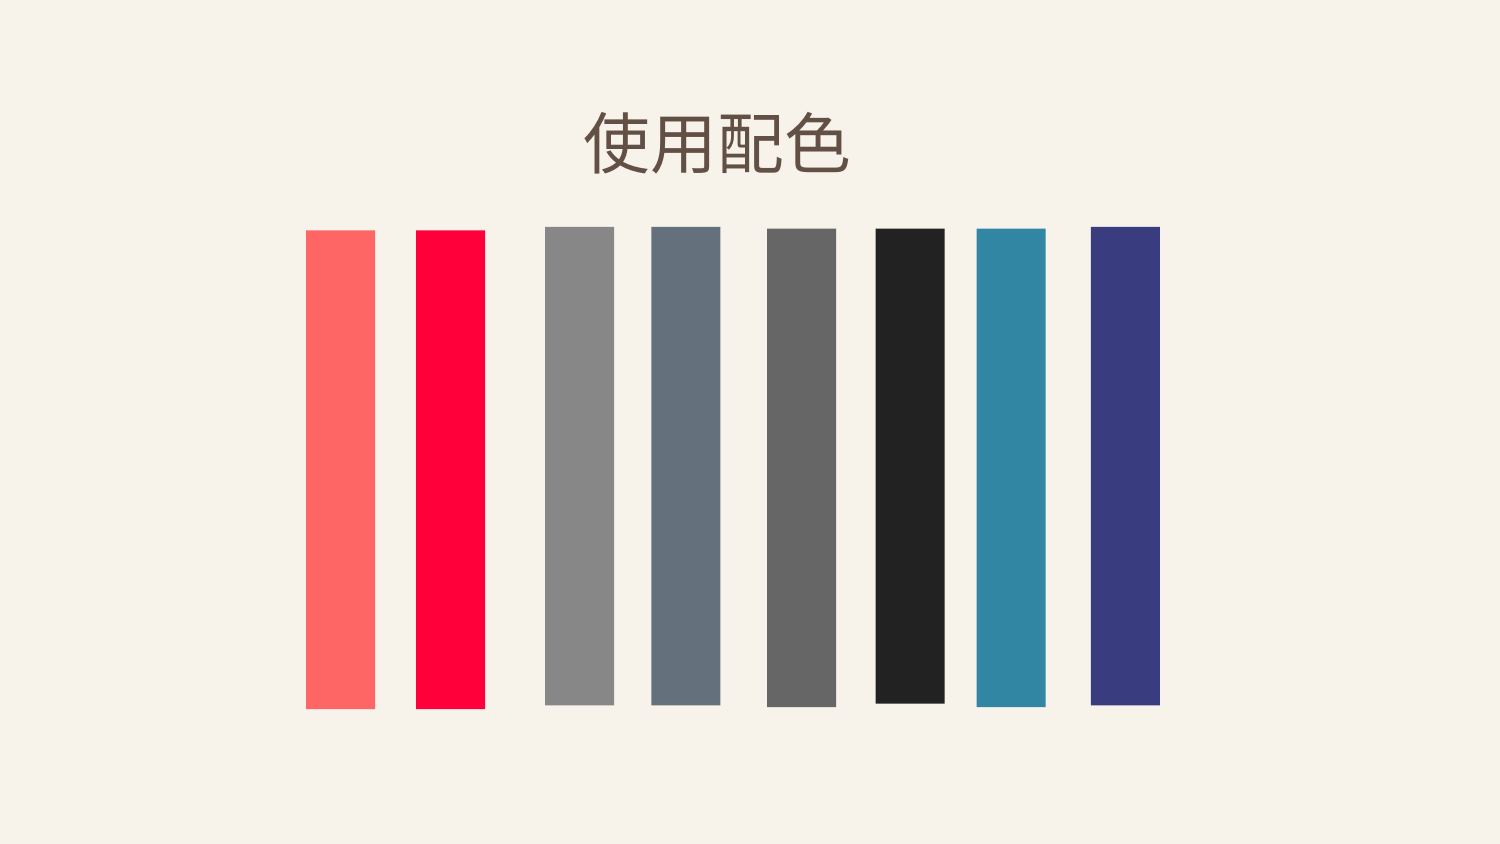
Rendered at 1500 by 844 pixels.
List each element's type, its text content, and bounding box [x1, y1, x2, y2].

text_box [875, 228, 945, 704]
text_box 使用配色 [569, 94, 866, 189]
text_box [306, 230, 376, 710]
text_box [976, 228, 1046, 708]
text_box [1090, 226, 1160, 706]
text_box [416, 219, 844, 710]
